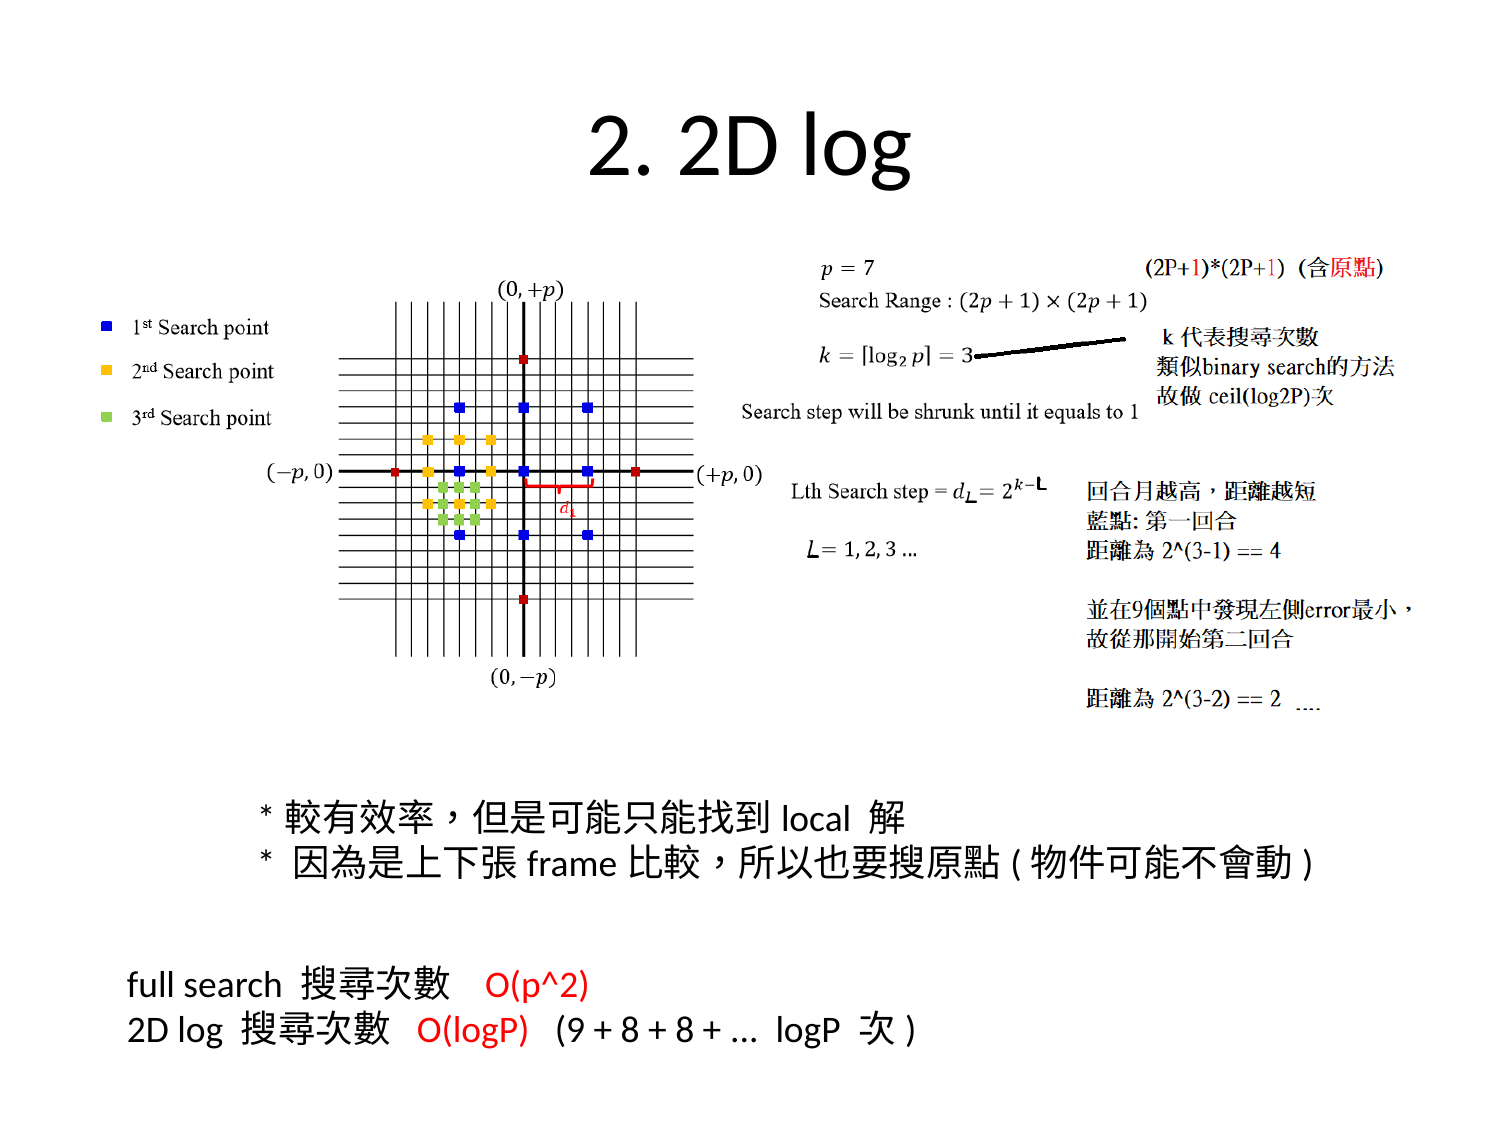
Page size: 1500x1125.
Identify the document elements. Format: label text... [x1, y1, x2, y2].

text_box full search 搜尋次數 O(p^2) 2D log 搜尋次數 O(logP) (9 + 8 + 8 + ... logP 次) [112, 952, 1412, 1057]
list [64, 219, 1416, 721]
title 2. 2D log [75, 45, 1425, 233]
text_box *較有效率，但是可能只能找到local 解 * 因為是上下張frame比較，所以也要搜原點(物件可能不會動) [242, 786, 1471, 892]
